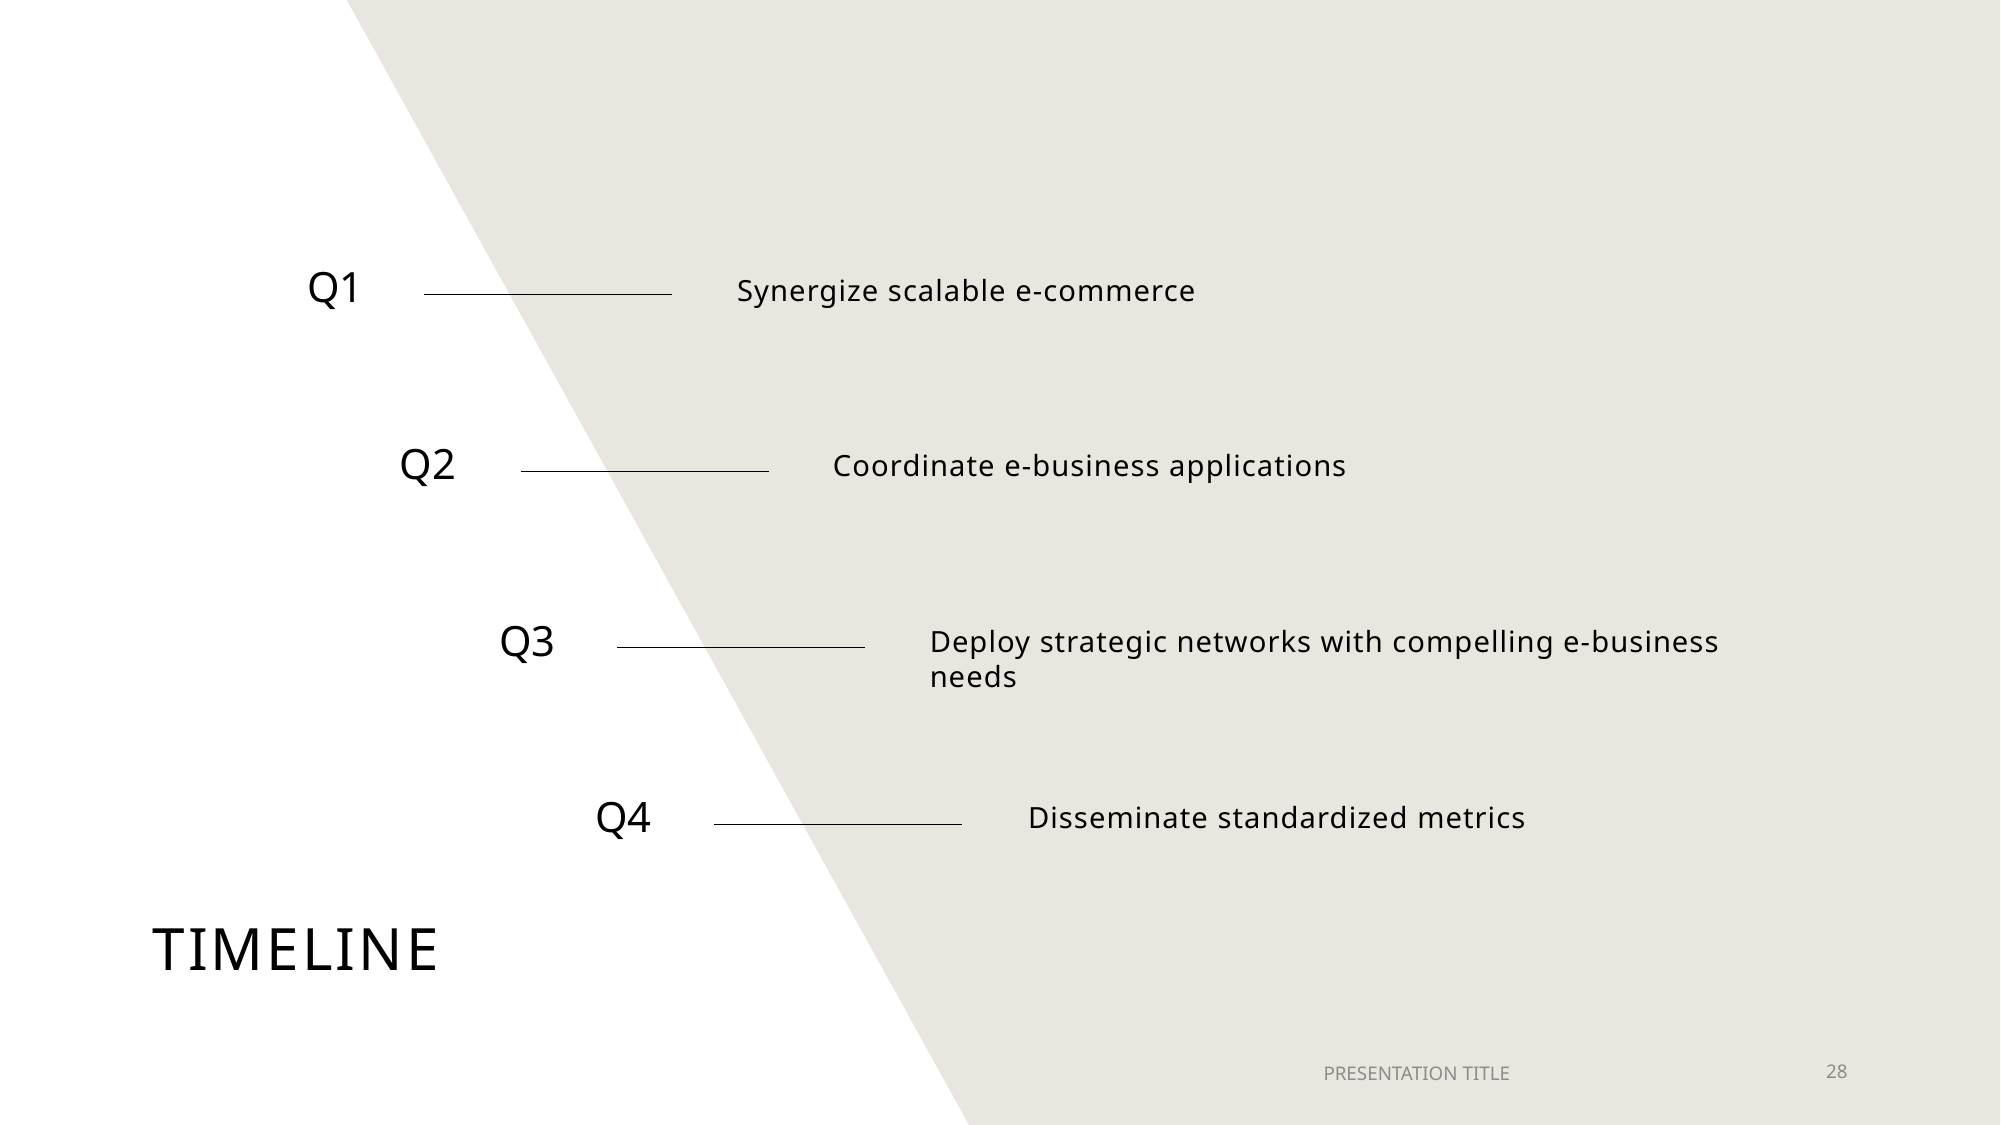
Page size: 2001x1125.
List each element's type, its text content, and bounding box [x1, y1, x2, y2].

list Q4 [315, 777, 667, 862]
list Q2 [120, 423, 472, 509]
title TIMELINE [137, 903, 808, 1000]
list Disseminate standardized metrics [1013, 791, 1851, 958]
list Q3 [219, 600, 571, 685]
list Deploy strategic networks with compelling e-business needs [914, 616, 1752, 782]
list Coordinate e-business applications [817, 440, 1655, 606]
list Synergize scalable e-commerce [722, 264, 1559, 431]
slide_number 28 [1773, 1042, 1863, 1103]
footer PRESENTATION TITLE [1107, 1042, 1727, 1103]
list Q1 [27, 247, 379, 332]
